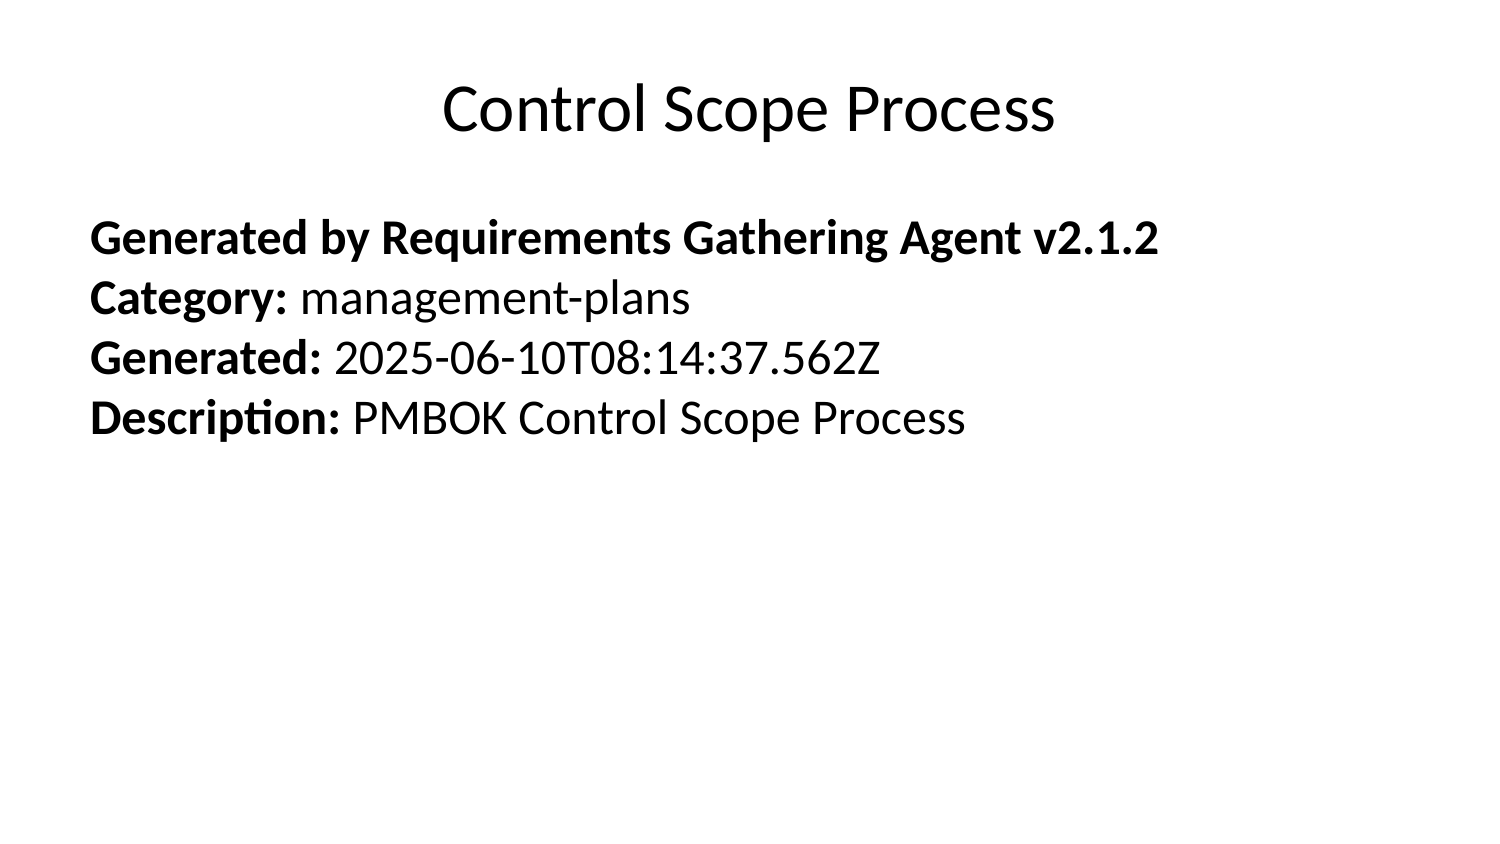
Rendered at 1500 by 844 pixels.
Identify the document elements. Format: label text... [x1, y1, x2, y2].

list Generated by Requirements Gathering Agent v2.1.2 Category: management-plans Generated: 2025-06-10T08:14:37.562Z Description: PMBOK Control Scope Process [75, 196, 1425, 754]
title Control Scope Process [75, 33, 1425, 175]
